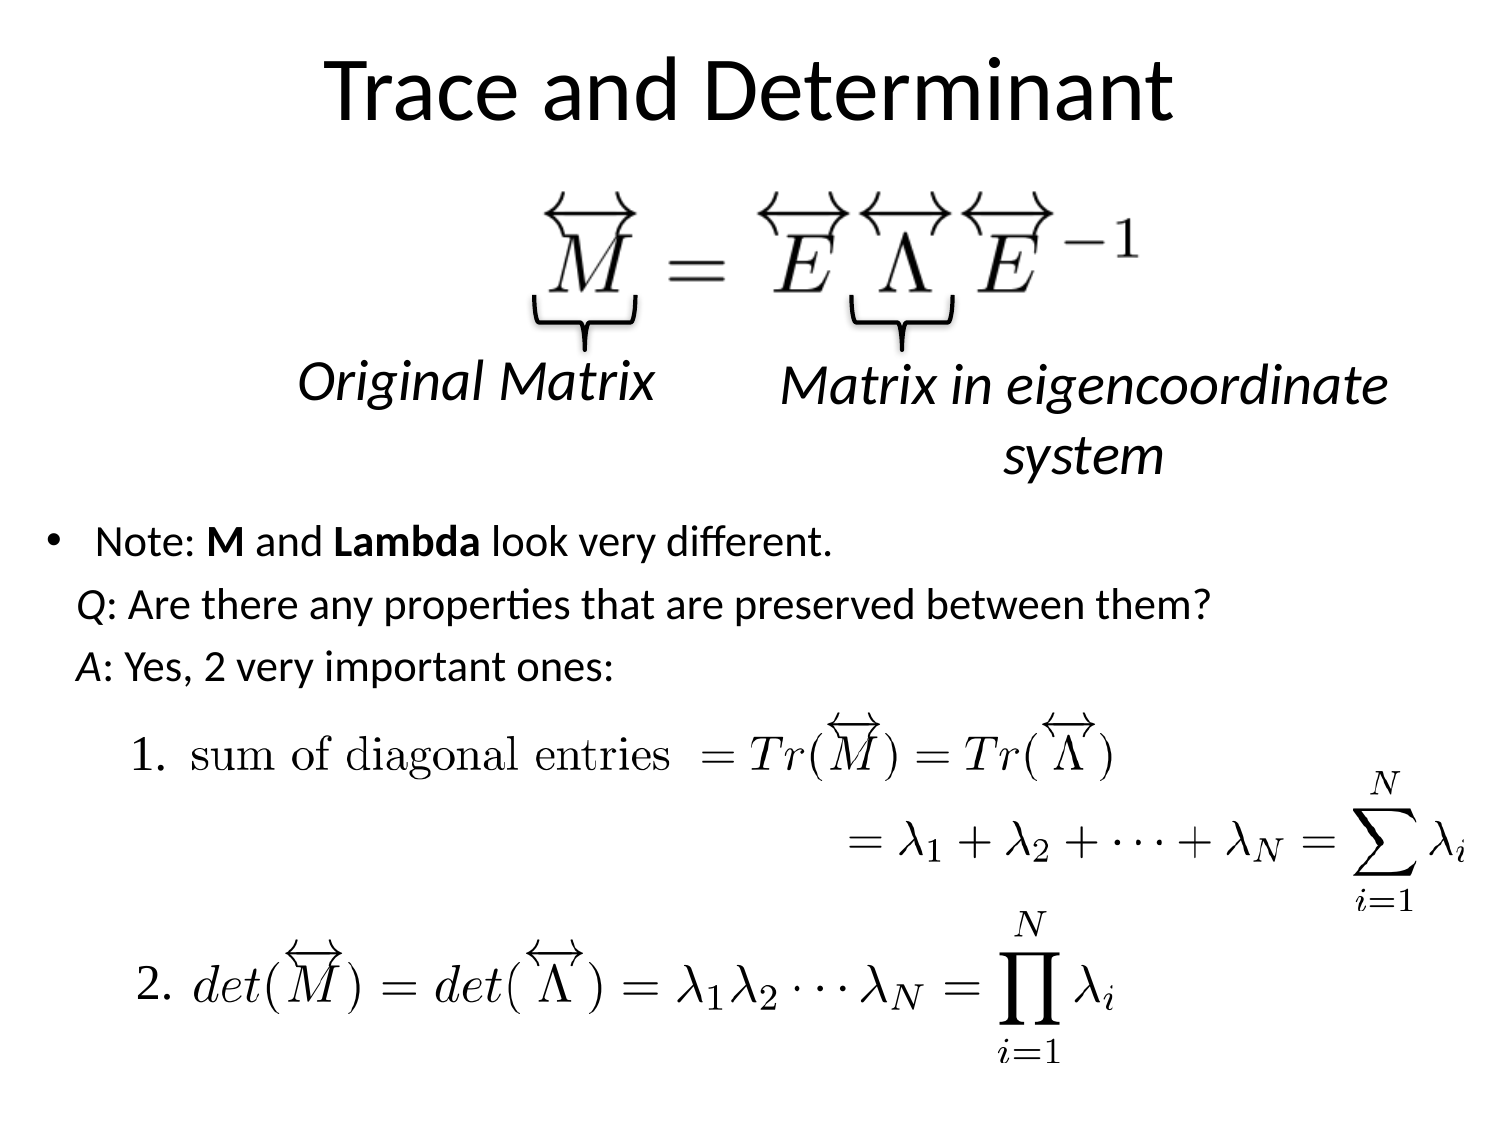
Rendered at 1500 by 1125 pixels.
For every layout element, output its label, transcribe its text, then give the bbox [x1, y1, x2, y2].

text_box Matrix in eigencoordinate system [744, 338, 1425, 494]
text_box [114, 685, 1117, 826]
list Note: M and Lambda look very different. Q: Are there any properties that are preserved between them? A: Yes, 2 very important ones: [30, 504, 1466, 700]
text_box Original Matrix [282, 334, 687, 420]
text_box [120, 910, 1113, 1063]
picture [833, 770, 1465, 911]
picture [441, 177, 1198, 319]
text_box [580, 326, 590, 334]
text_box [897, 326, 907, 338]
title Trace and Determinant [74, 40, 1426, 148]
